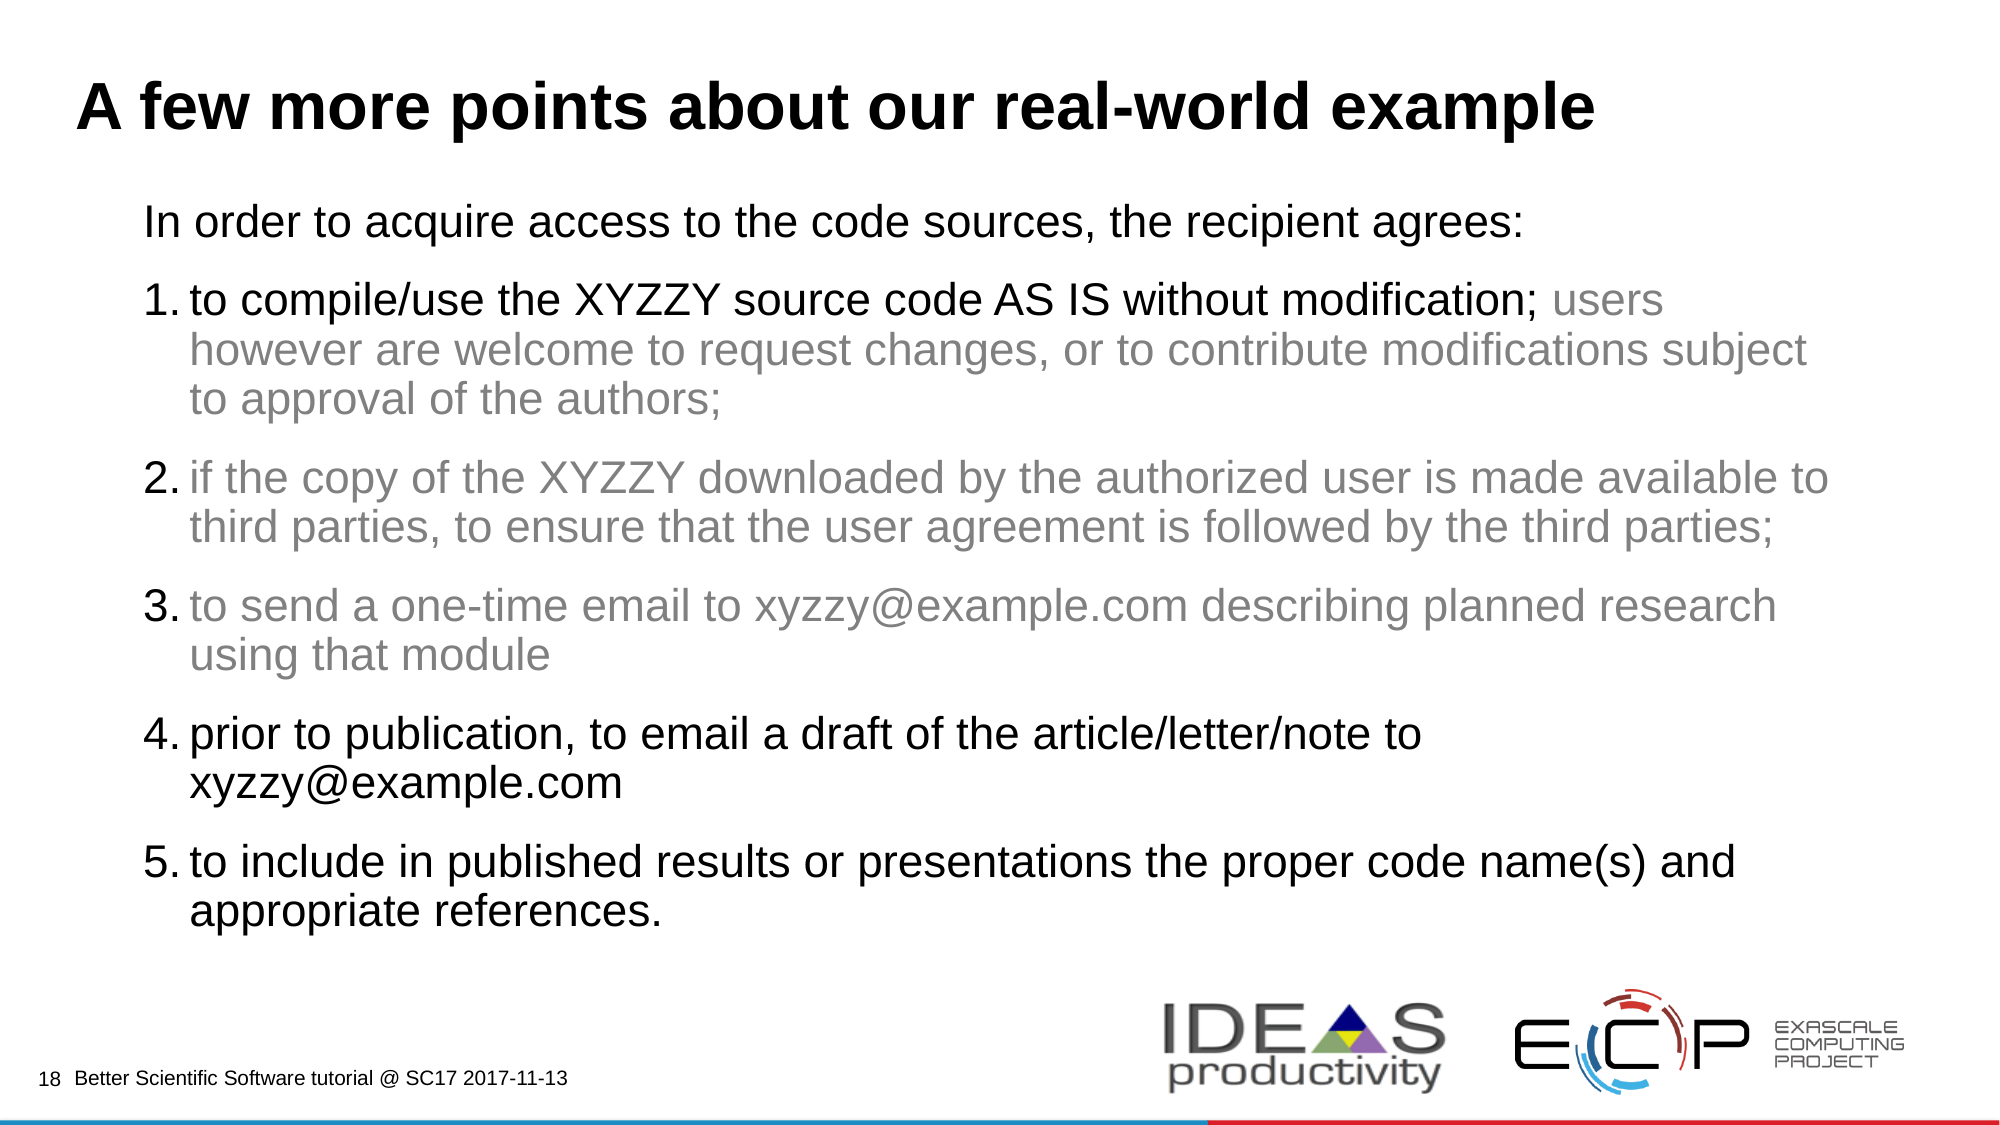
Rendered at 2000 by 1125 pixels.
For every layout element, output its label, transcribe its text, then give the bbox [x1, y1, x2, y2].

picture [1152, 995, 1456, 1101]
picture [1515, 989, 1904, 1095]
title A few more points about our real-world example [59, 67, 1926, 152]
list In order to acquire access to the code sources, the recipient agrees: to compile/use the XYZZY source code AS IS without modification; users however are welcome to request changes, or to contribute modifications subject to approval of the authors; if the copy of the XYZZY downloaded by the authorized user is made available to third parties, to ensure that the user agreement is followed by the third parties; to send a one-time email to xyzzy@example.com describing planned research using that module prior to publication, to email a draft of the article/letter/note to xyzzy@example.com to include in published results or presentations the proper code name(s) and appropriate references. [127, 190, 1859, 956]
